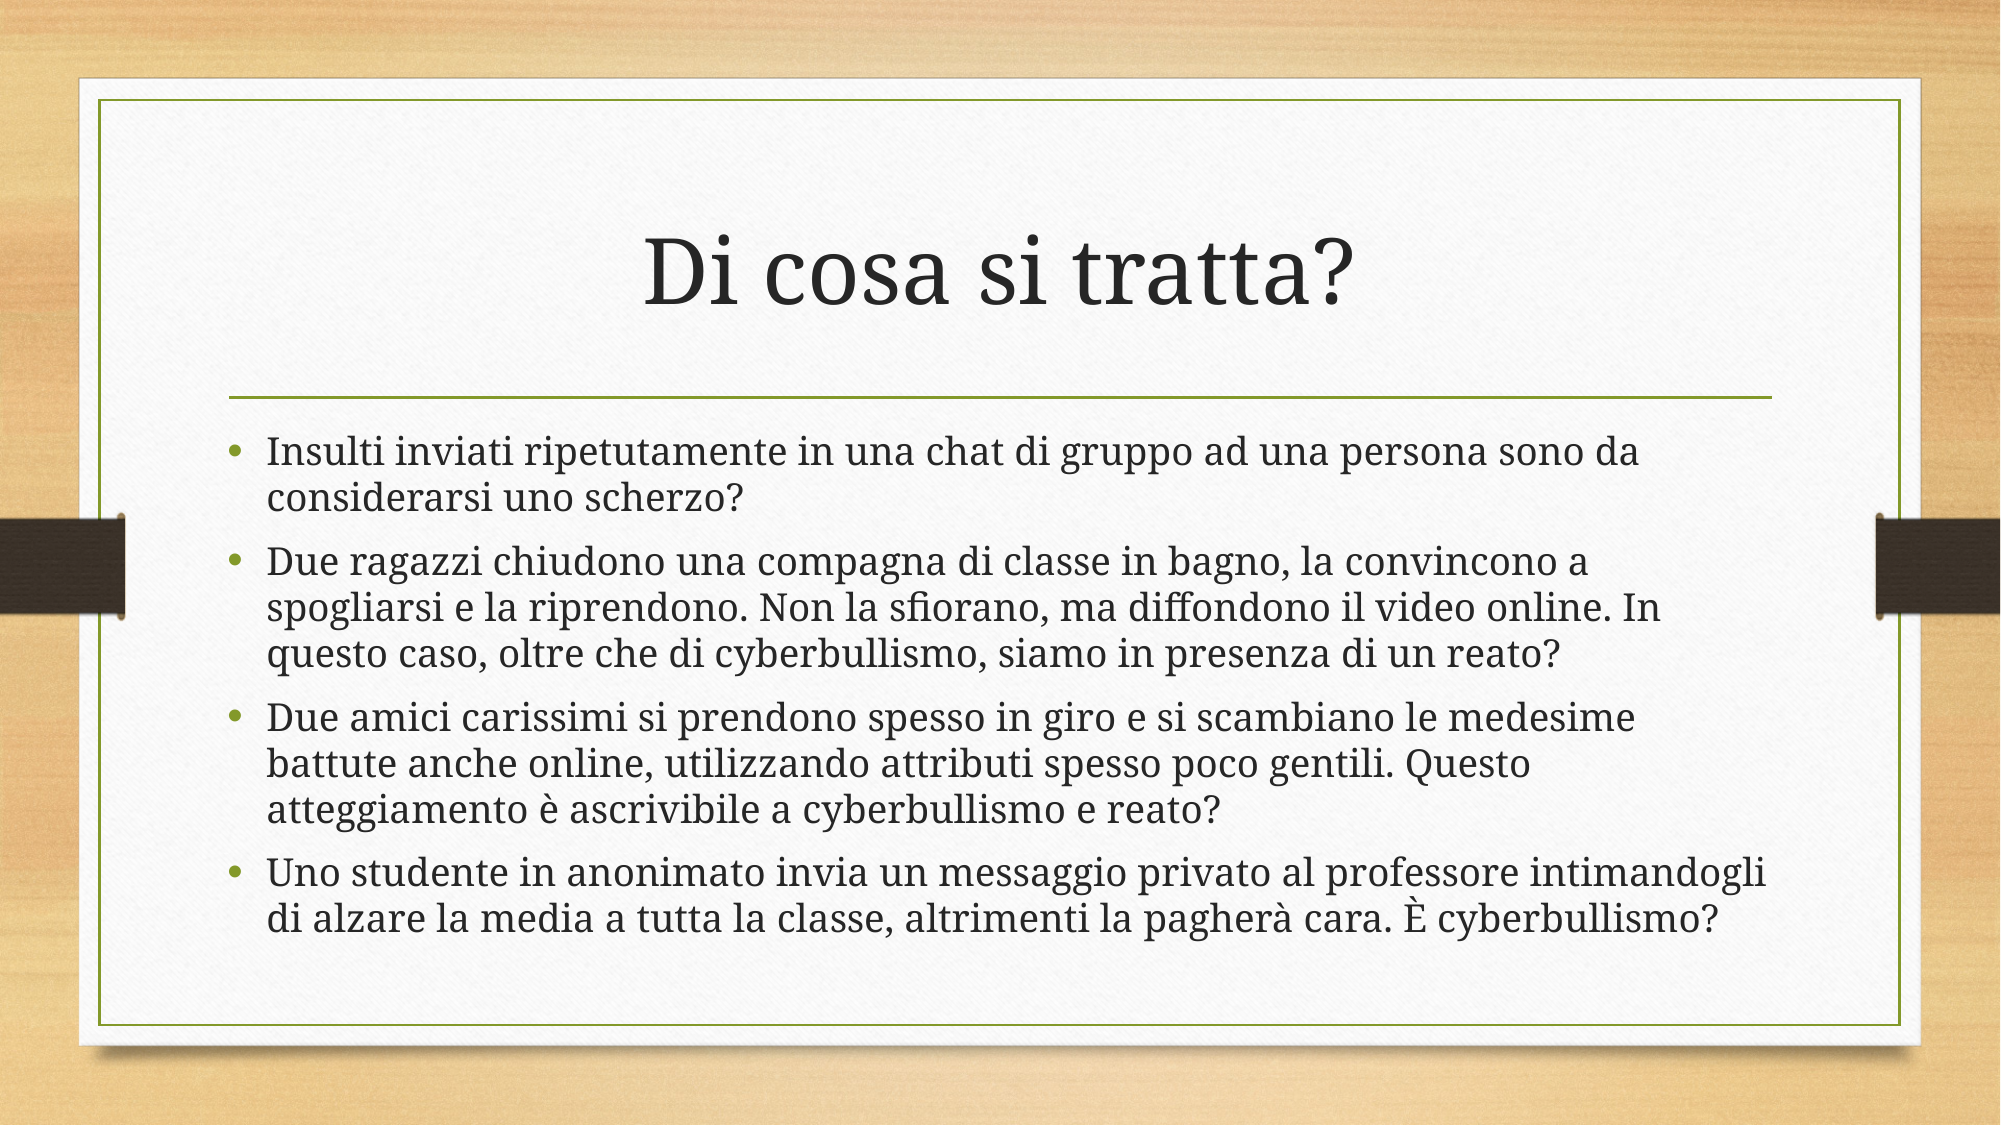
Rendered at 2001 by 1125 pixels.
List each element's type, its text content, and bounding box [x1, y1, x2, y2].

title Di cosa si tratta? [212, 161, 1788, 375]
picture [0, 0, 2001, 1125]
list Insulti inviati ripetutamente in una chat di gruppo ad una persona sono da considerarsi uno scherzo? Due ragazzi chiudono una compagna di classe in bagno, la convincono a spogliarsi e la riprendono. Non la sfiorano, ma diffondono il video online. In questo caso, oltre che di cyberbullismo, siamo in presenza di un reato? Due amici carissimi si prendono spesso in giro e si scambiano le medesime battute anche online, utilizzando attributi spesso poco gentili. Questo atteggiamento è ascrivibile a cyberbullismo e reato? Uno studente in anonimato invia un messaggio privato al professore intimandogli di alzare la media a tutta la classe, altrimenti la pagherà cara. È cyberbullismo? [212, 419, 1788, 964]
